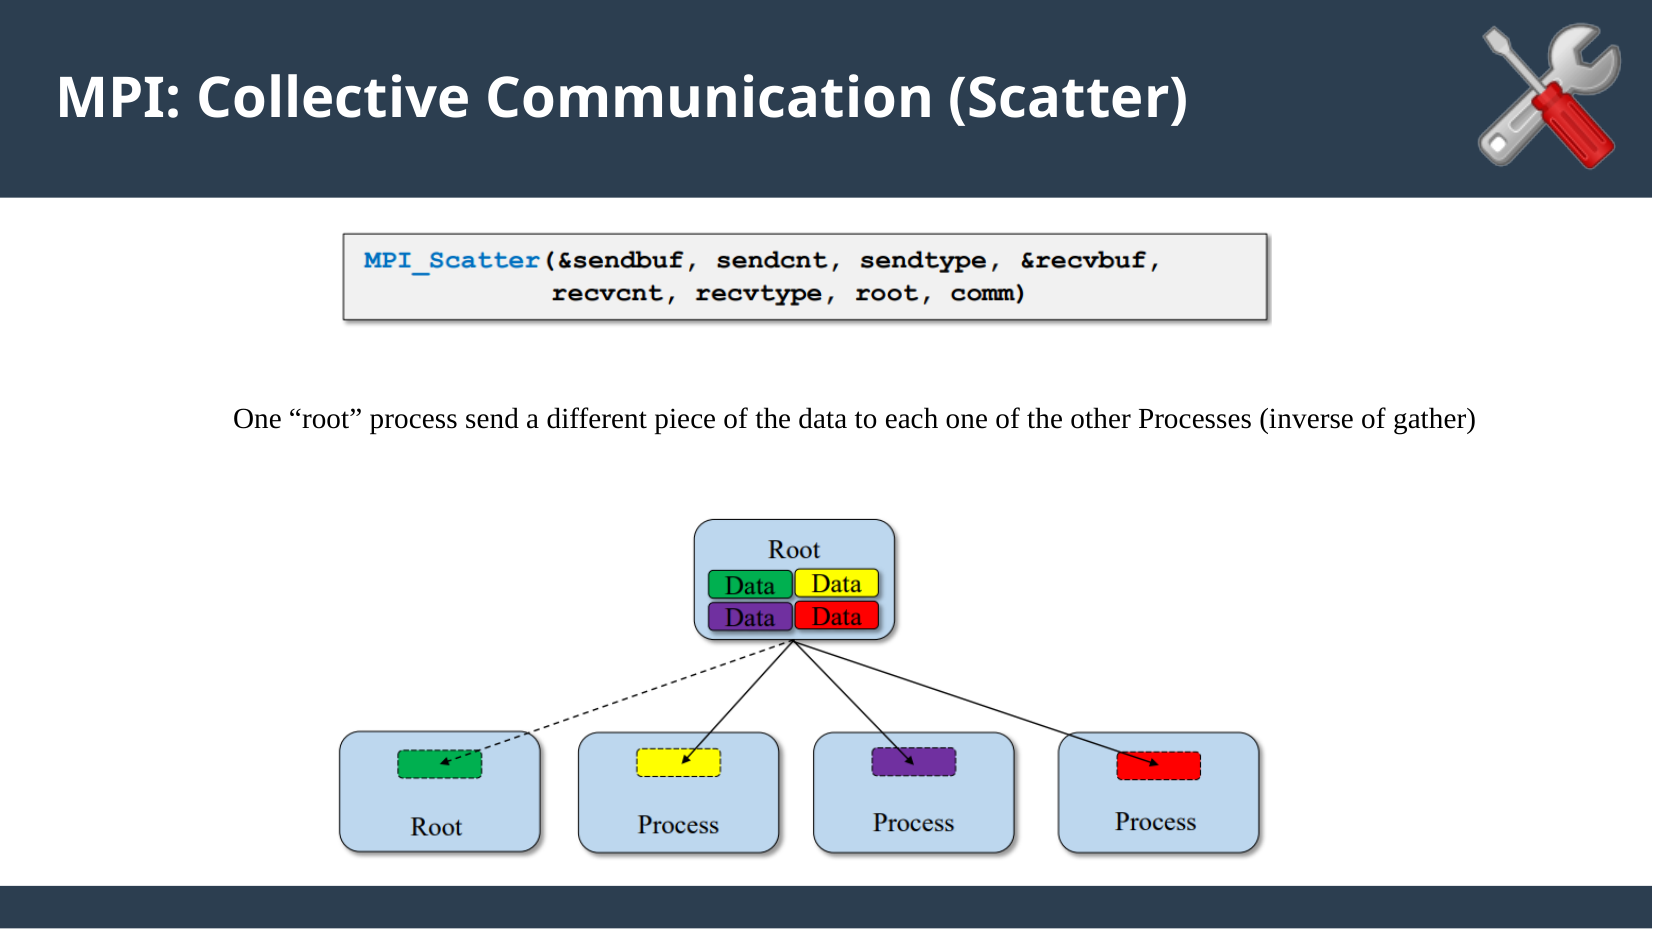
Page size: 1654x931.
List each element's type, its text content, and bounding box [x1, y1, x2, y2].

picture [336, 222, 1272, 331]
picture [324, 503, 1284, 861]
text_box One “root” process send a different piece of the data to each one of the other Processes (inverse of gather) [218, 392, 1530, 461]
picture [1469, 17, 1627, 175]
text_box MPI: Collective Communication (Scatter) [55, 37, 1469, 154]
